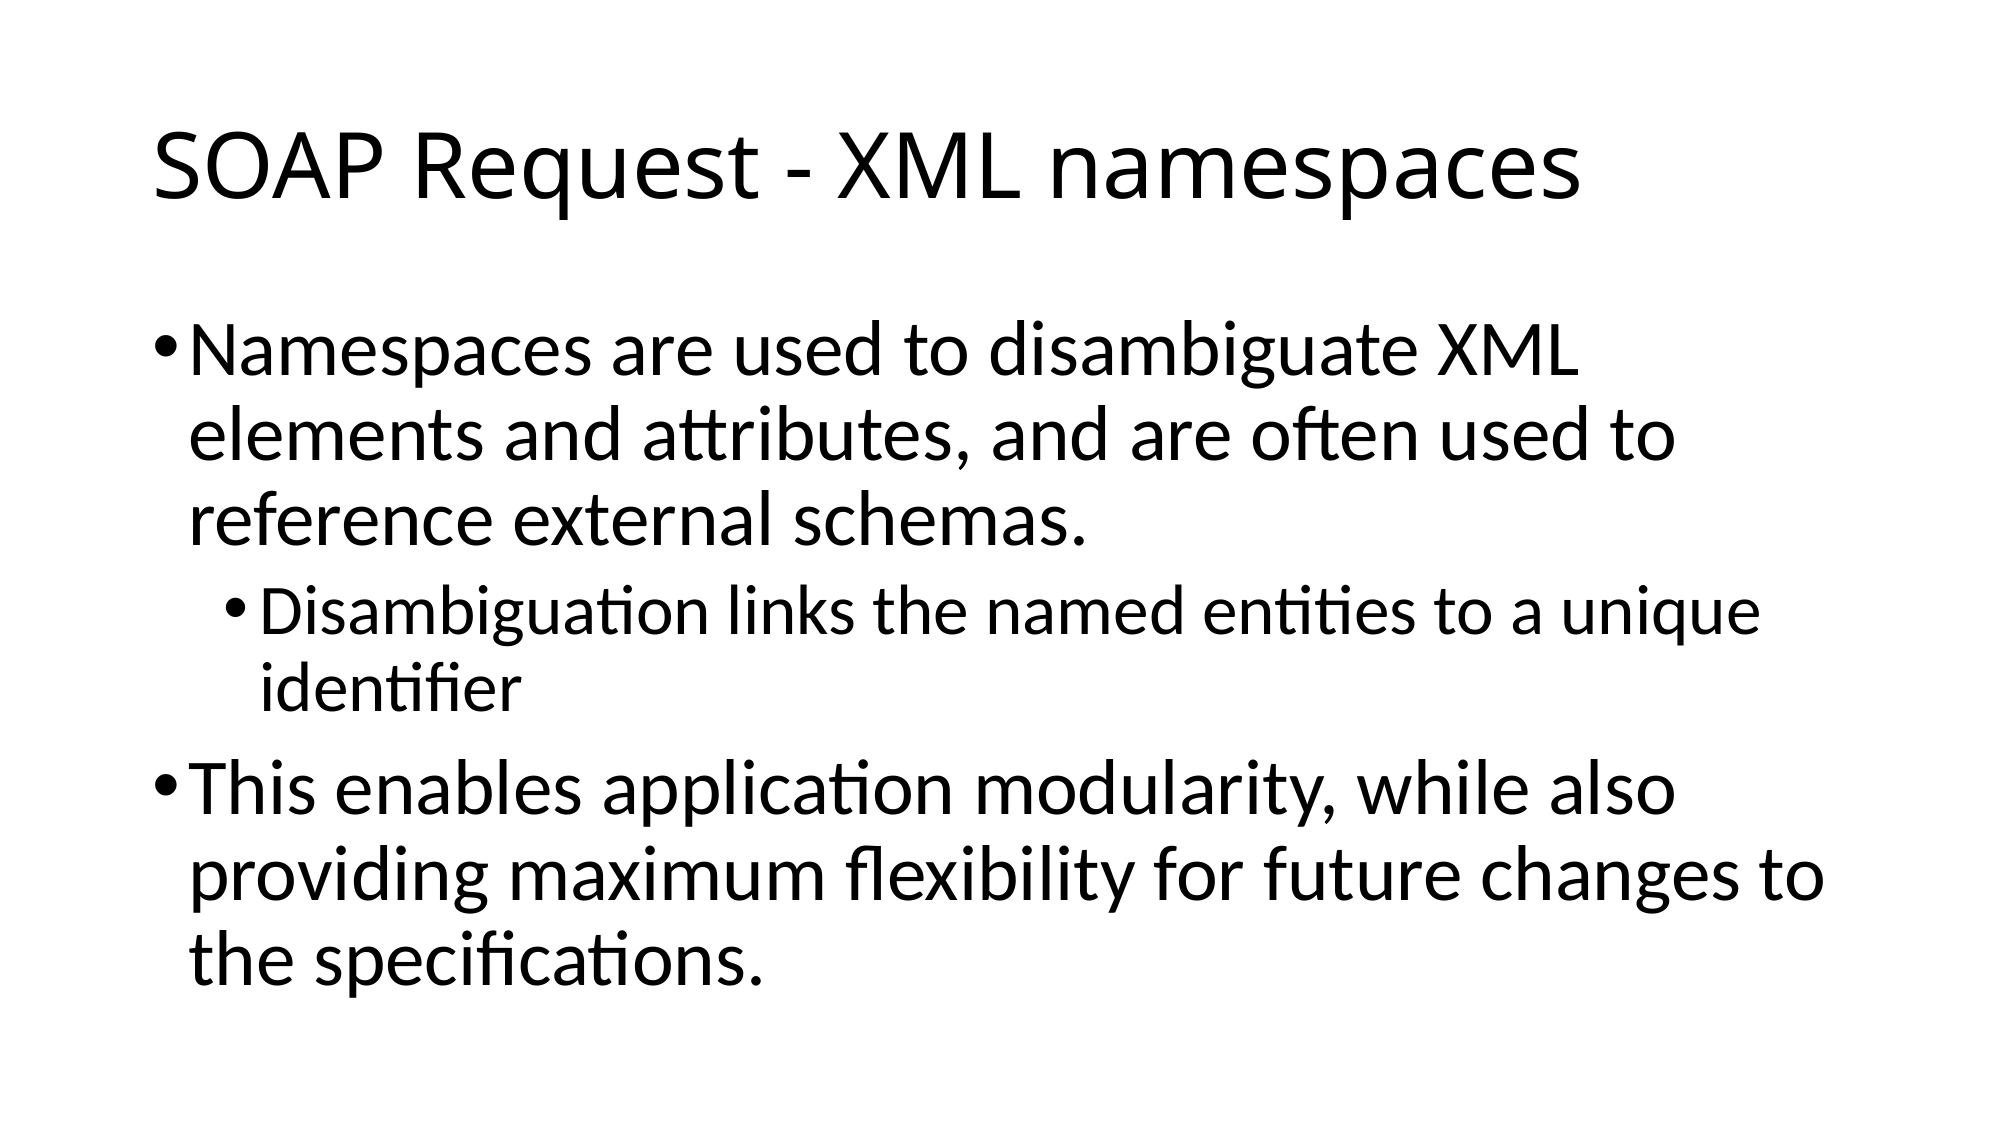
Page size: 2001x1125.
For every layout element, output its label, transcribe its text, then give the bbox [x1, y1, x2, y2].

title SOAP Request - XML namespaces [137, 59, 1863, 278]
list Namespaces are used to disambiguate XML elements and attributes, and are often used to reference external schemas. Disambiguation links the named entities to a unique identifier This enables application modularity, while also providing maximum flexibility for future changes to the specifications. [137, 299, 1863, 1014]
